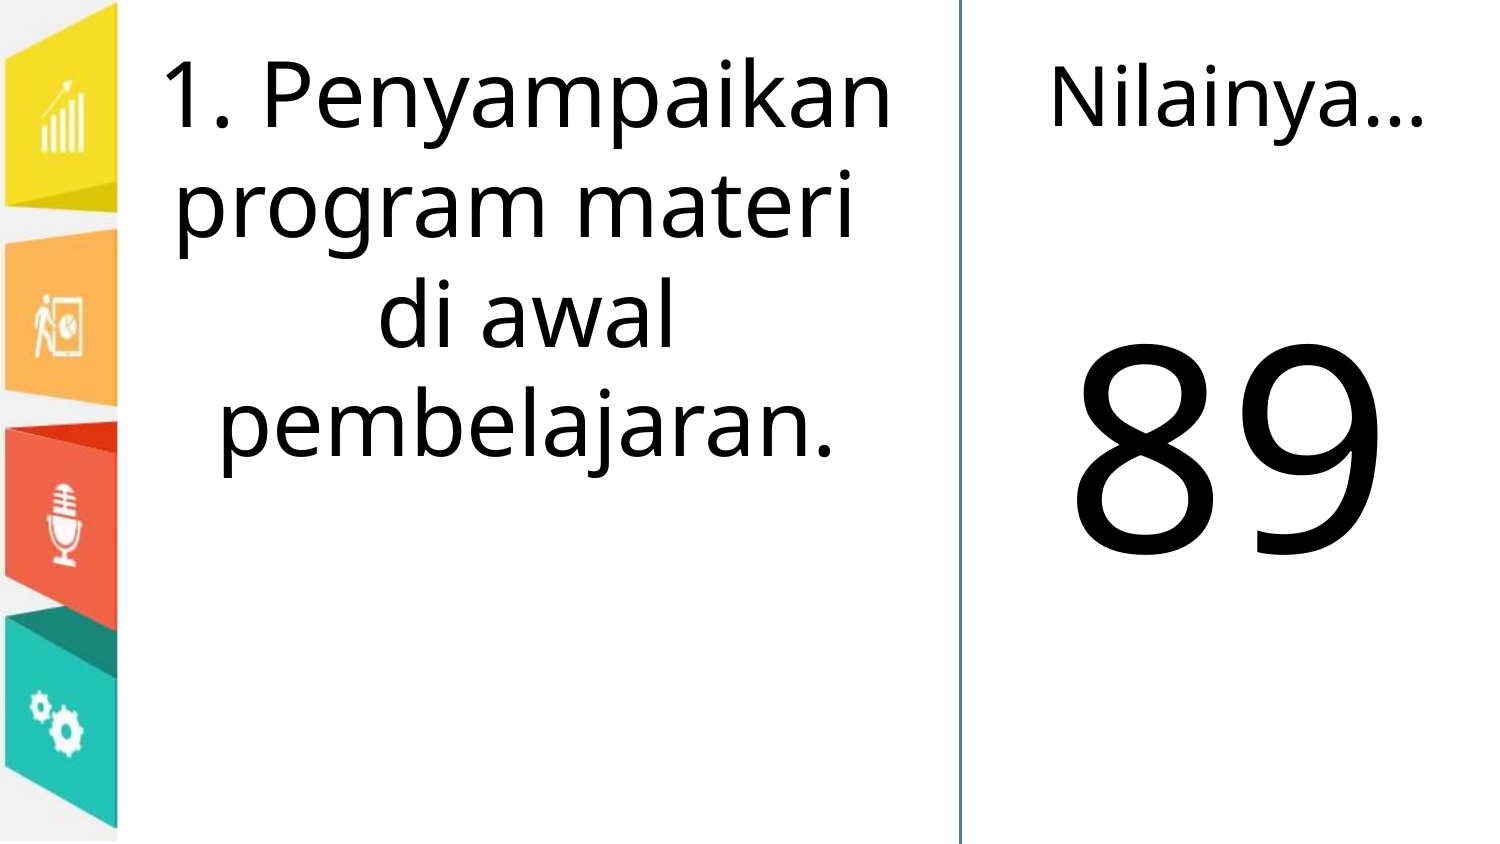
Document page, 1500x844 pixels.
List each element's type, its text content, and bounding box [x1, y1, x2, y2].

picture [0, 0, 132, 844]
text_box 89 [1049, 257, 1408, 618]
text_box 1. Penyampaikan program materi di awal pembelajaran. [135, 28, 926, 483]
text_box Nilainya… [1033, 35, 1444, 151]
